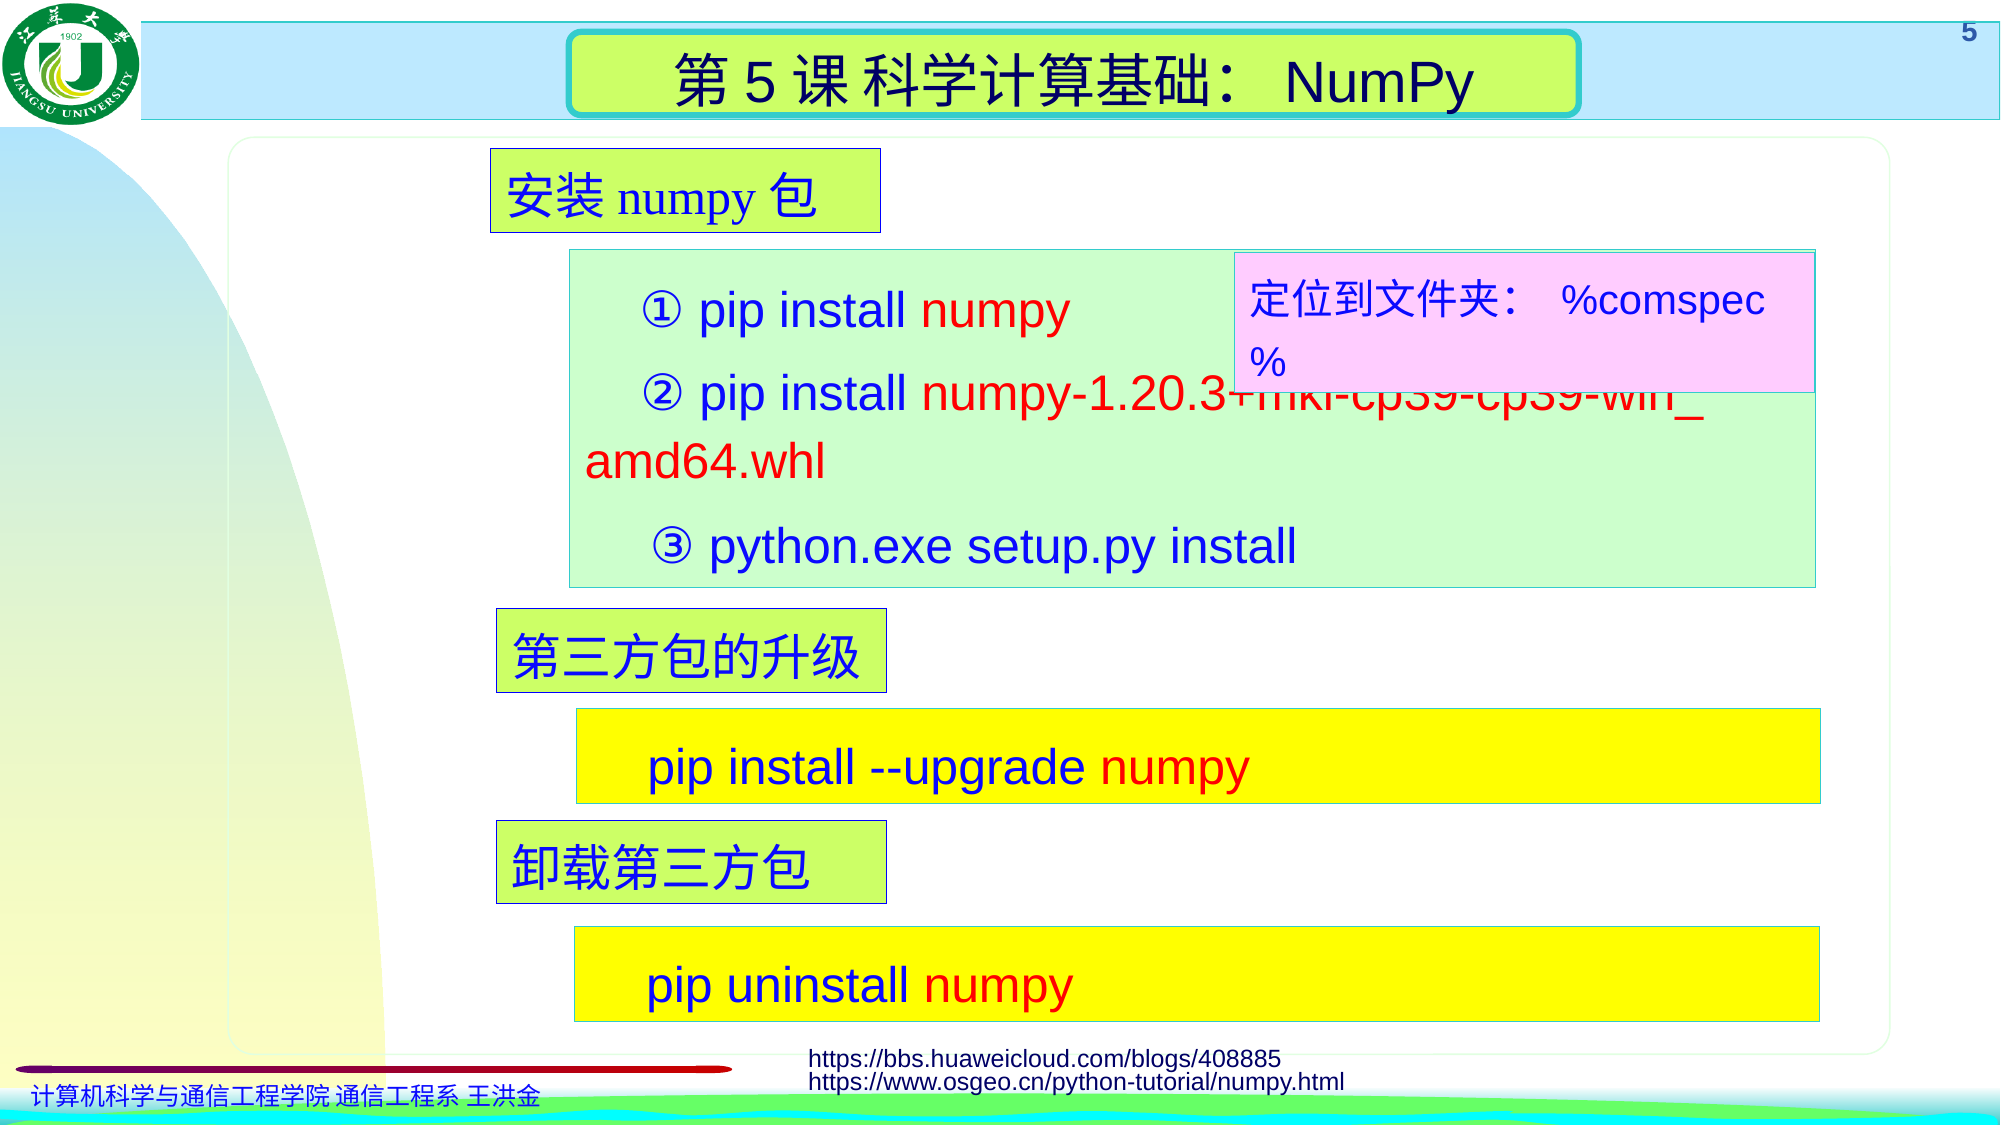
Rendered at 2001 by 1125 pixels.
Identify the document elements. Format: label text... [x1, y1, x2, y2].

text_box https://www.osgeo.cn/python-tutorial/numpy.html [793, 1080, 1390, 1104]
text_box 第三方包的升级 [496, 608, 887, 693]
text_box ① pip install numpy [569, 249, 1816, 588]
text_box ③ python.exe setup.py install [579, 497, 1736, 582]
text_box 安装numpy包 [490, 148, 881, 233]
text_box ② pip install numpy-1.20.3+mkl-cp39-cp39-win_ amd64.whl [569, 343, 1726, 497]
text_box https://bbs.huaweicloud.com/blogs/408885 [793, 1035, 1390, 1080]
text_box pip install --upgrade numpy [632, 717, 1672, 802]
text_box 卸载第三方包 [496, 820, 887, 904]
text_box 定位到文件夹： %comspec% [1234, 252, 1815, 393]
text_box 第5课 科学计算基础：NumPy [568, 31, 1579, 116]
text_box pip uninstall numpy [631, 936, 1612, 1020]
text_box [576, 708, 1821, 804]
picture [0, 1, 141, 127]
text_box [574, 926, 1820, 1022]
